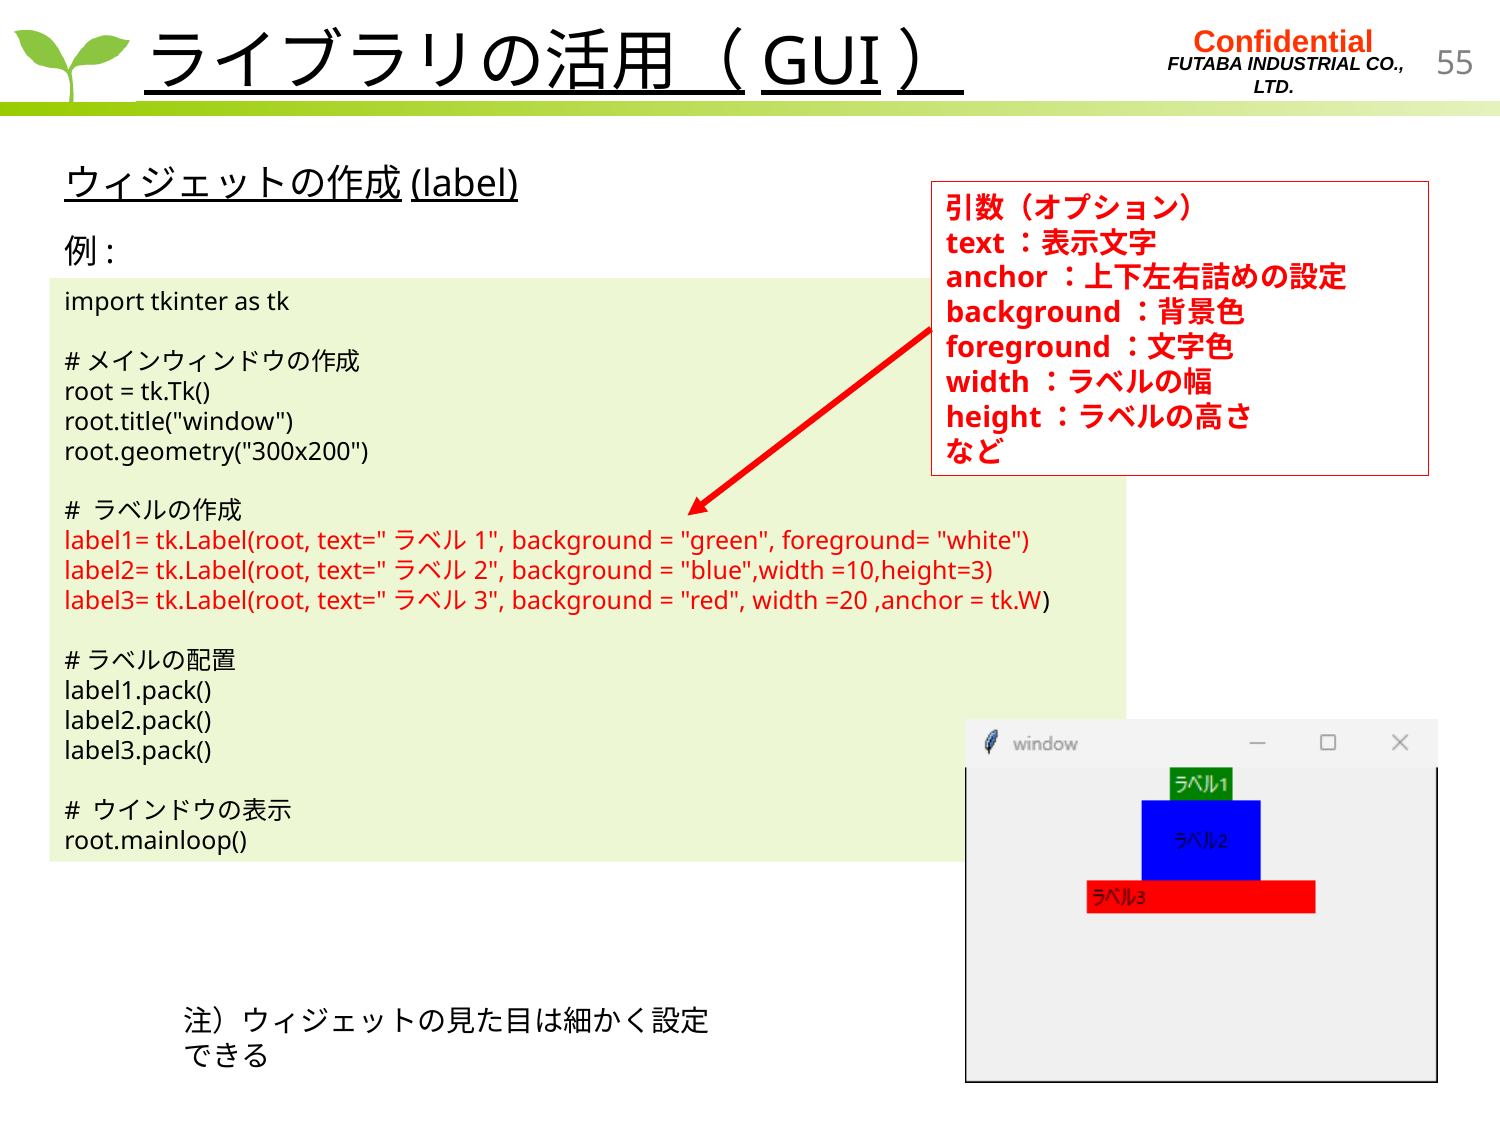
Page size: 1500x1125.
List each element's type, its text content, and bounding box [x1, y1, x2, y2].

picture [965, 719, 1438, 1083]
picture [0, 30, 136, 102]
text_box 引数（オプション） text：表示文字 anchor：上下左右詰めの設定 background：背景色 foreground：文字色 width：ラベルの幅 height：ラベルの高さ など [931, 181, 1429, 476]
text_box import tkinter as tk #メインウィンドウの作成 root = tk.Tk() root.title("window") root.geometry("300x200") # ラベルの作成 label1= tk.Label(root, text="ラベル1", background = "green", foreground= "white") label2= tk.Label(root, text="ラベル2", background = "blue",width =10,height=3) label3= tk.Label(root, text="ラベル3", background = "red", width =20 ,anchor = tk.W) #ラベルの配置 label1.pack() label2.pack() label3.pack() # ウインドウの表示 root.mainloop() [49, 278, 1127, 862]
text_box ウィジェットの作成(label) [49, 151, 1352, 211]
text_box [687, 330, 932, 516]
text_box 例: [49, 222, 782, 278]
text_box ライブラリの活用（GUI） [129, 18, 659, 98]
text_box 注）ウィジェットの見た目は細かく設定できる [168, 994, 750, 1080]
